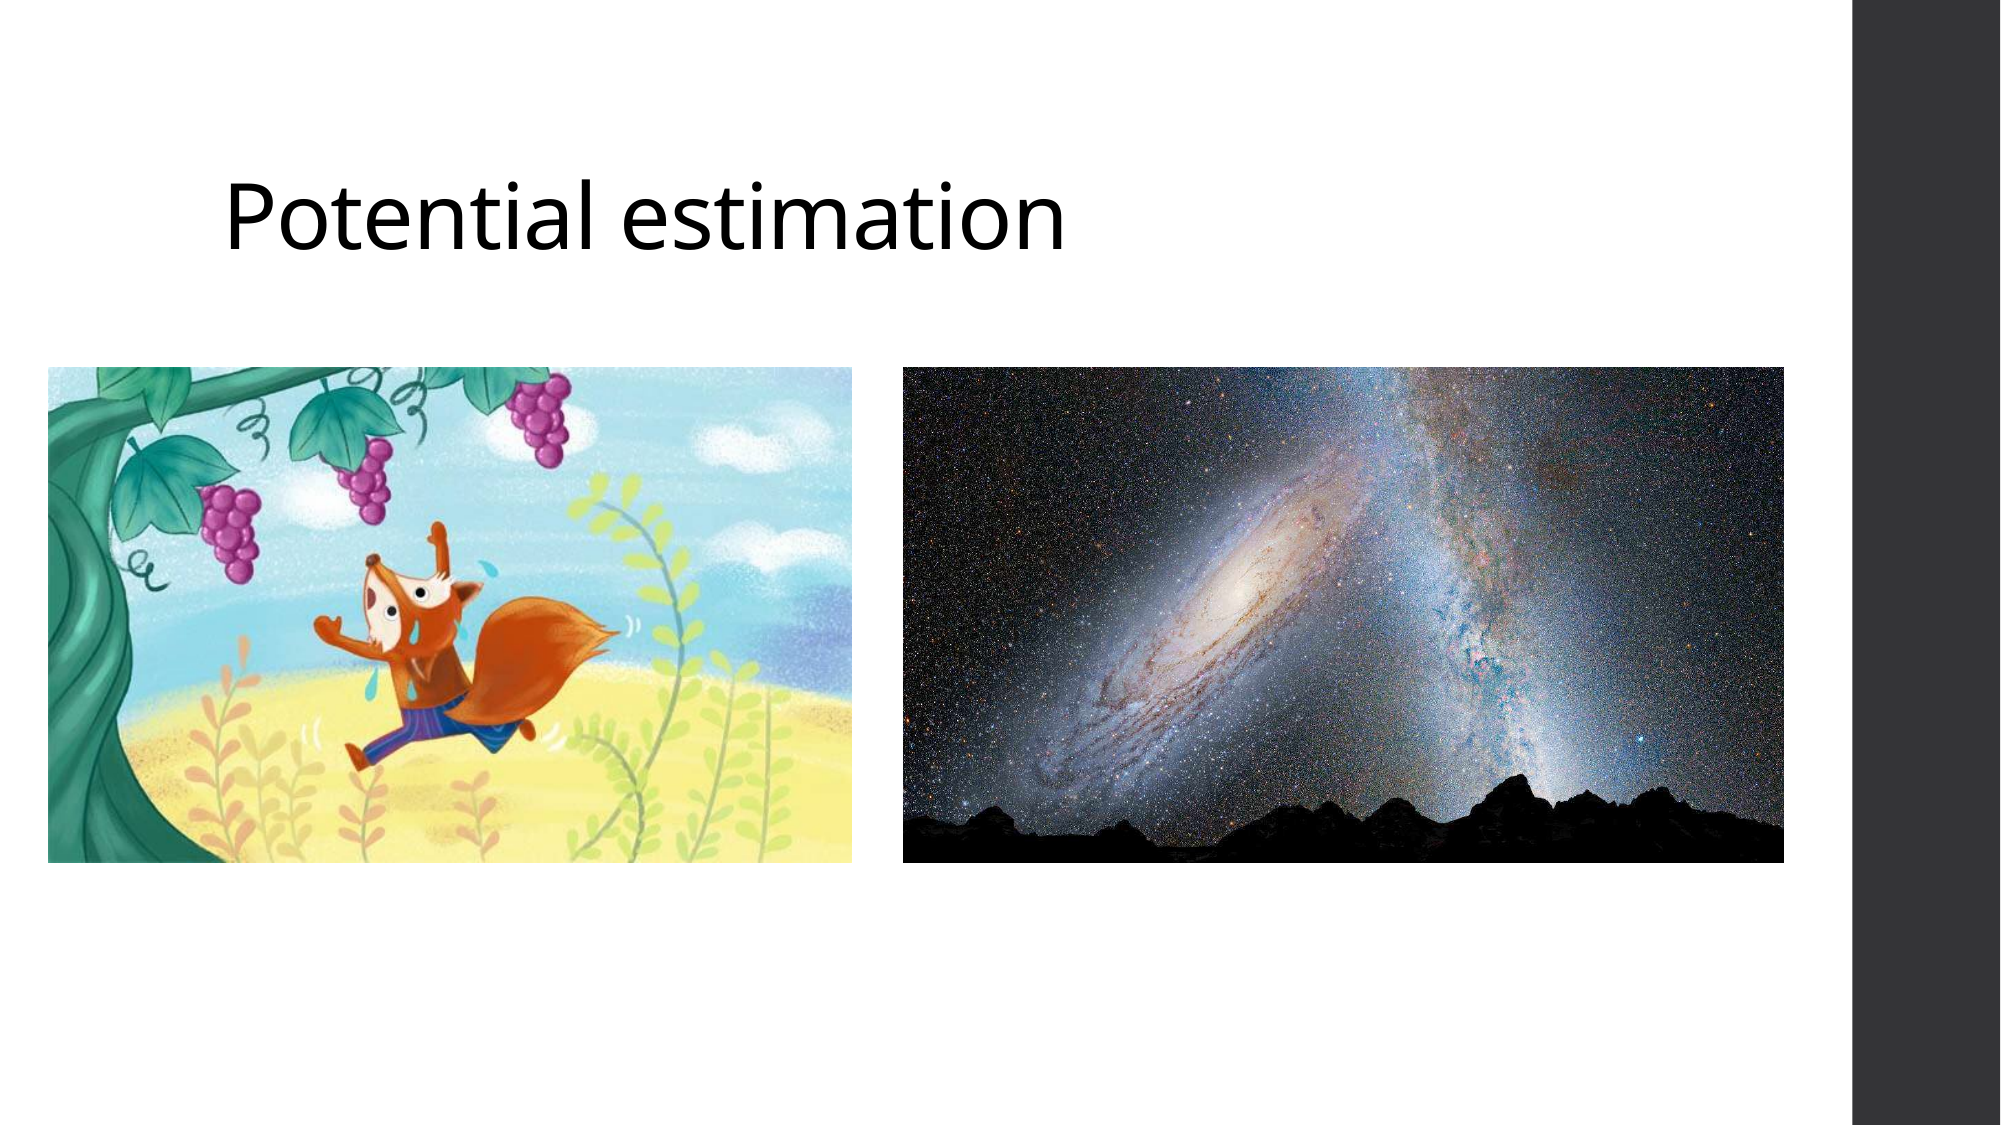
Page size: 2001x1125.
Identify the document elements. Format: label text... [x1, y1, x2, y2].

title Potential estimation [206, 60, 1797, 278]
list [47, 366, 853, 863]
picture [903, 366, 1785, 863]
